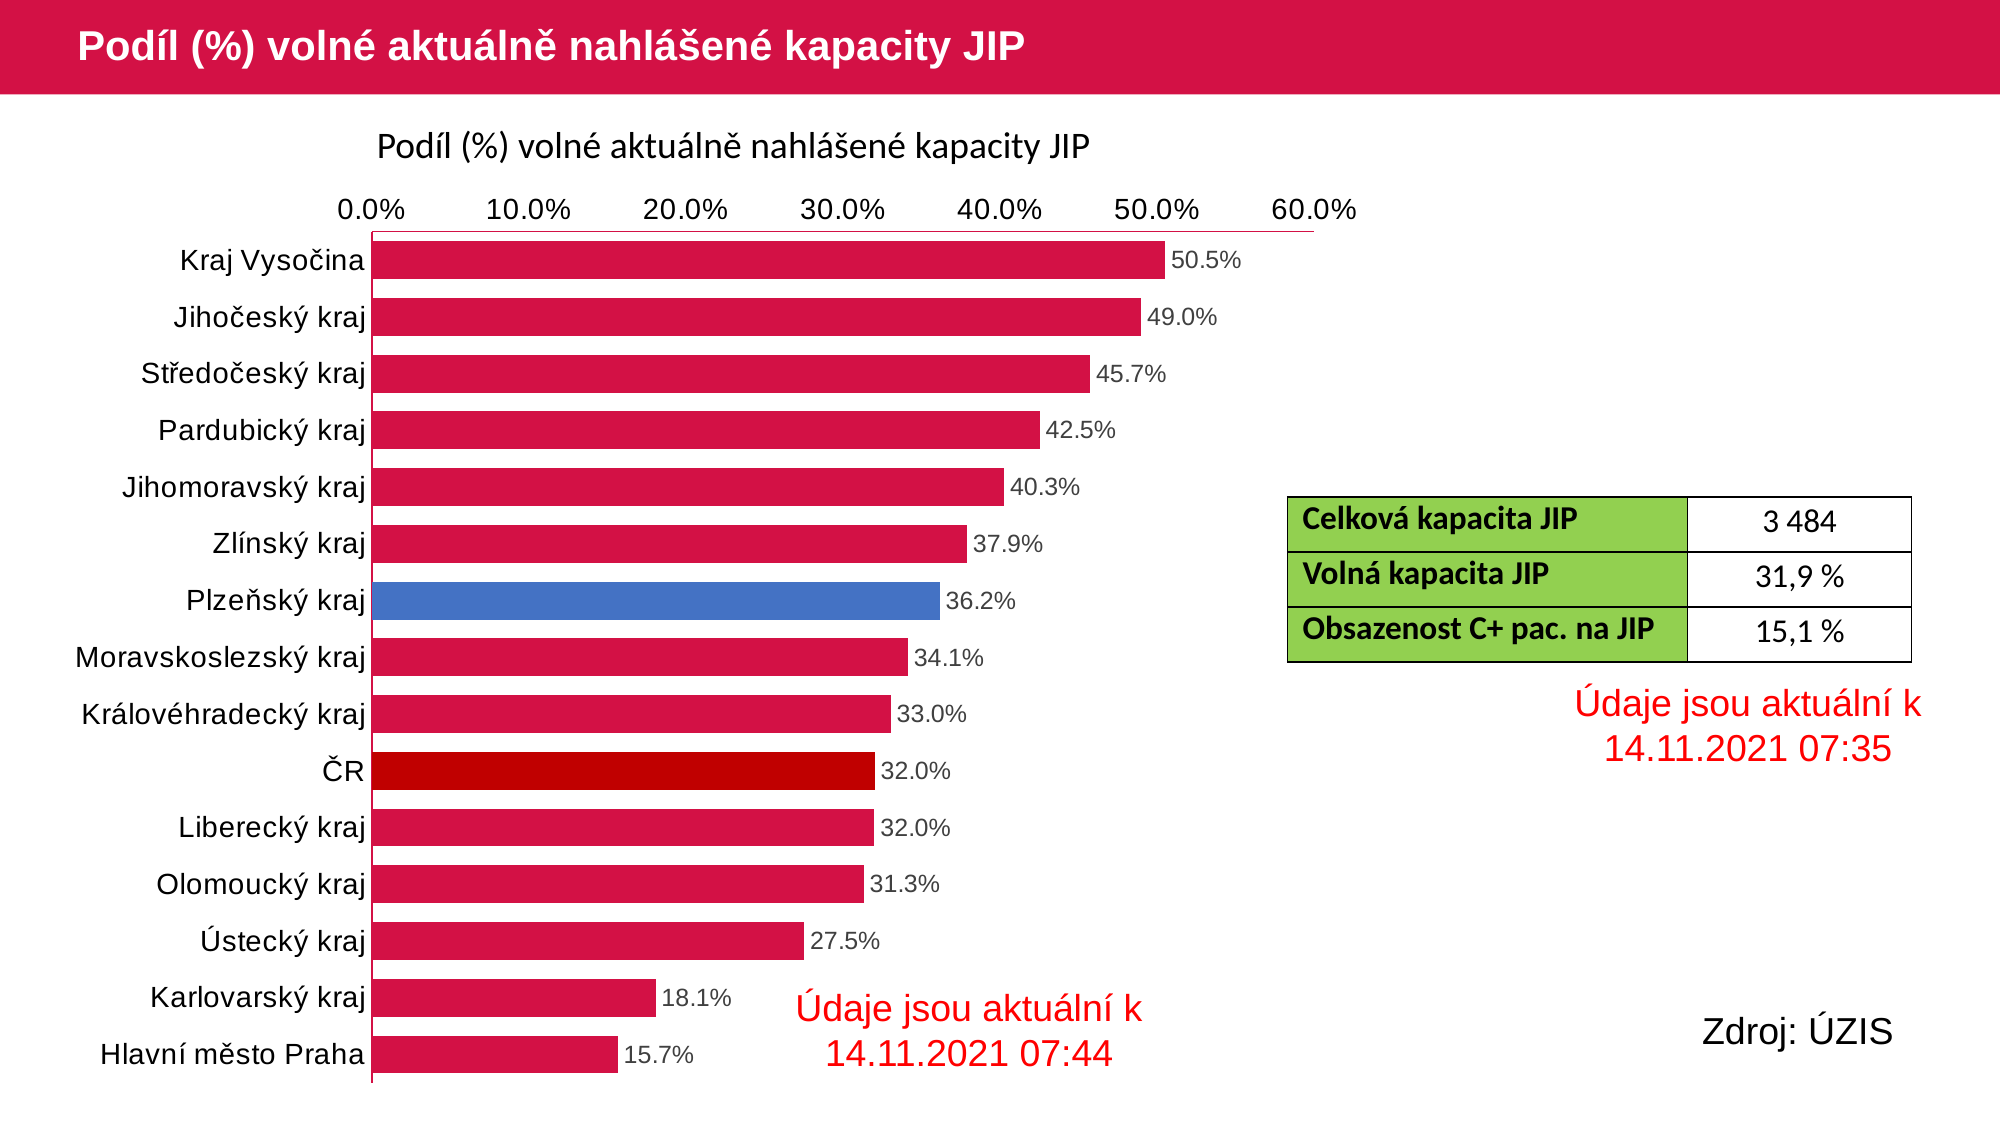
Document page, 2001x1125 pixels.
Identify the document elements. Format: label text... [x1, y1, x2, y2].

text_box Zdroj: ÚZIS [1687, 999, 2000, 1060]
table_cell 31,9 % [1688, 553, 1911, 606]
table_cell Volná kapacita JIP [1385, 553, 1687, 606]
table_header Celková kapacita JIP [1385, 498, 1687, 551]
table_header 3 484 [1688, 498, 1911, 551]
chart [48, 174, 1385, 1102]
table_cell Obsazenost C+ pac. na JIP [1385, 608, 1687, 661]
text_box Podíl (%) volné aktuálně nahlášené kapacity JIP [362, 113, 1106, 174]
table_cell 15,1 % [1688, 608, 1911, 661]
text_box Údaje jsou aktuální k 14.11.2021 07:35 [1556, 671, 1940, 777]
title Podíl (%) volné aktuálně nahlášené kapacity JIP [62, 0, 1796, 95]
